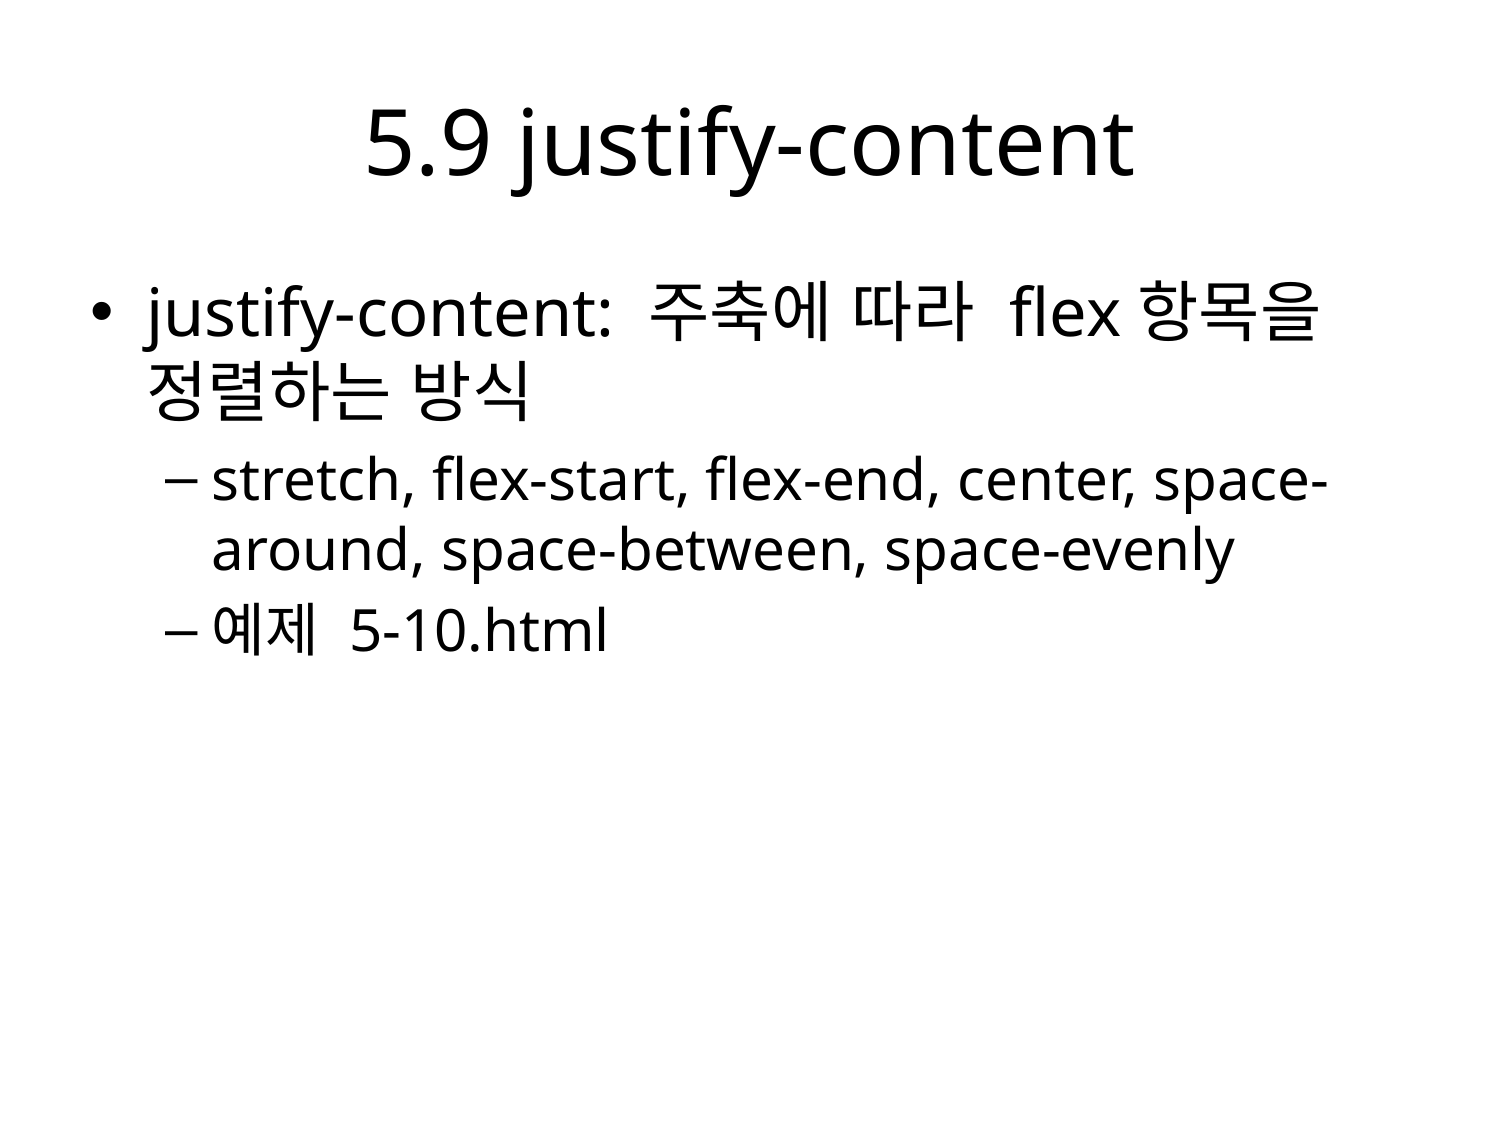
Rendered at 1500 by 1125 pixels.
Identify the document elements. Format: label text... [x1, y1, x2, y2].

title 5.9 justify-content [75, 45, 1425, 233]
list justify-content: 주축에 따라 flex항목을 정렬하는 방식 stretch, flex-start, flex-end, center, space-around, space-between, space-evenly 예제 5-10.html [75, 262, 1425, 1005]
